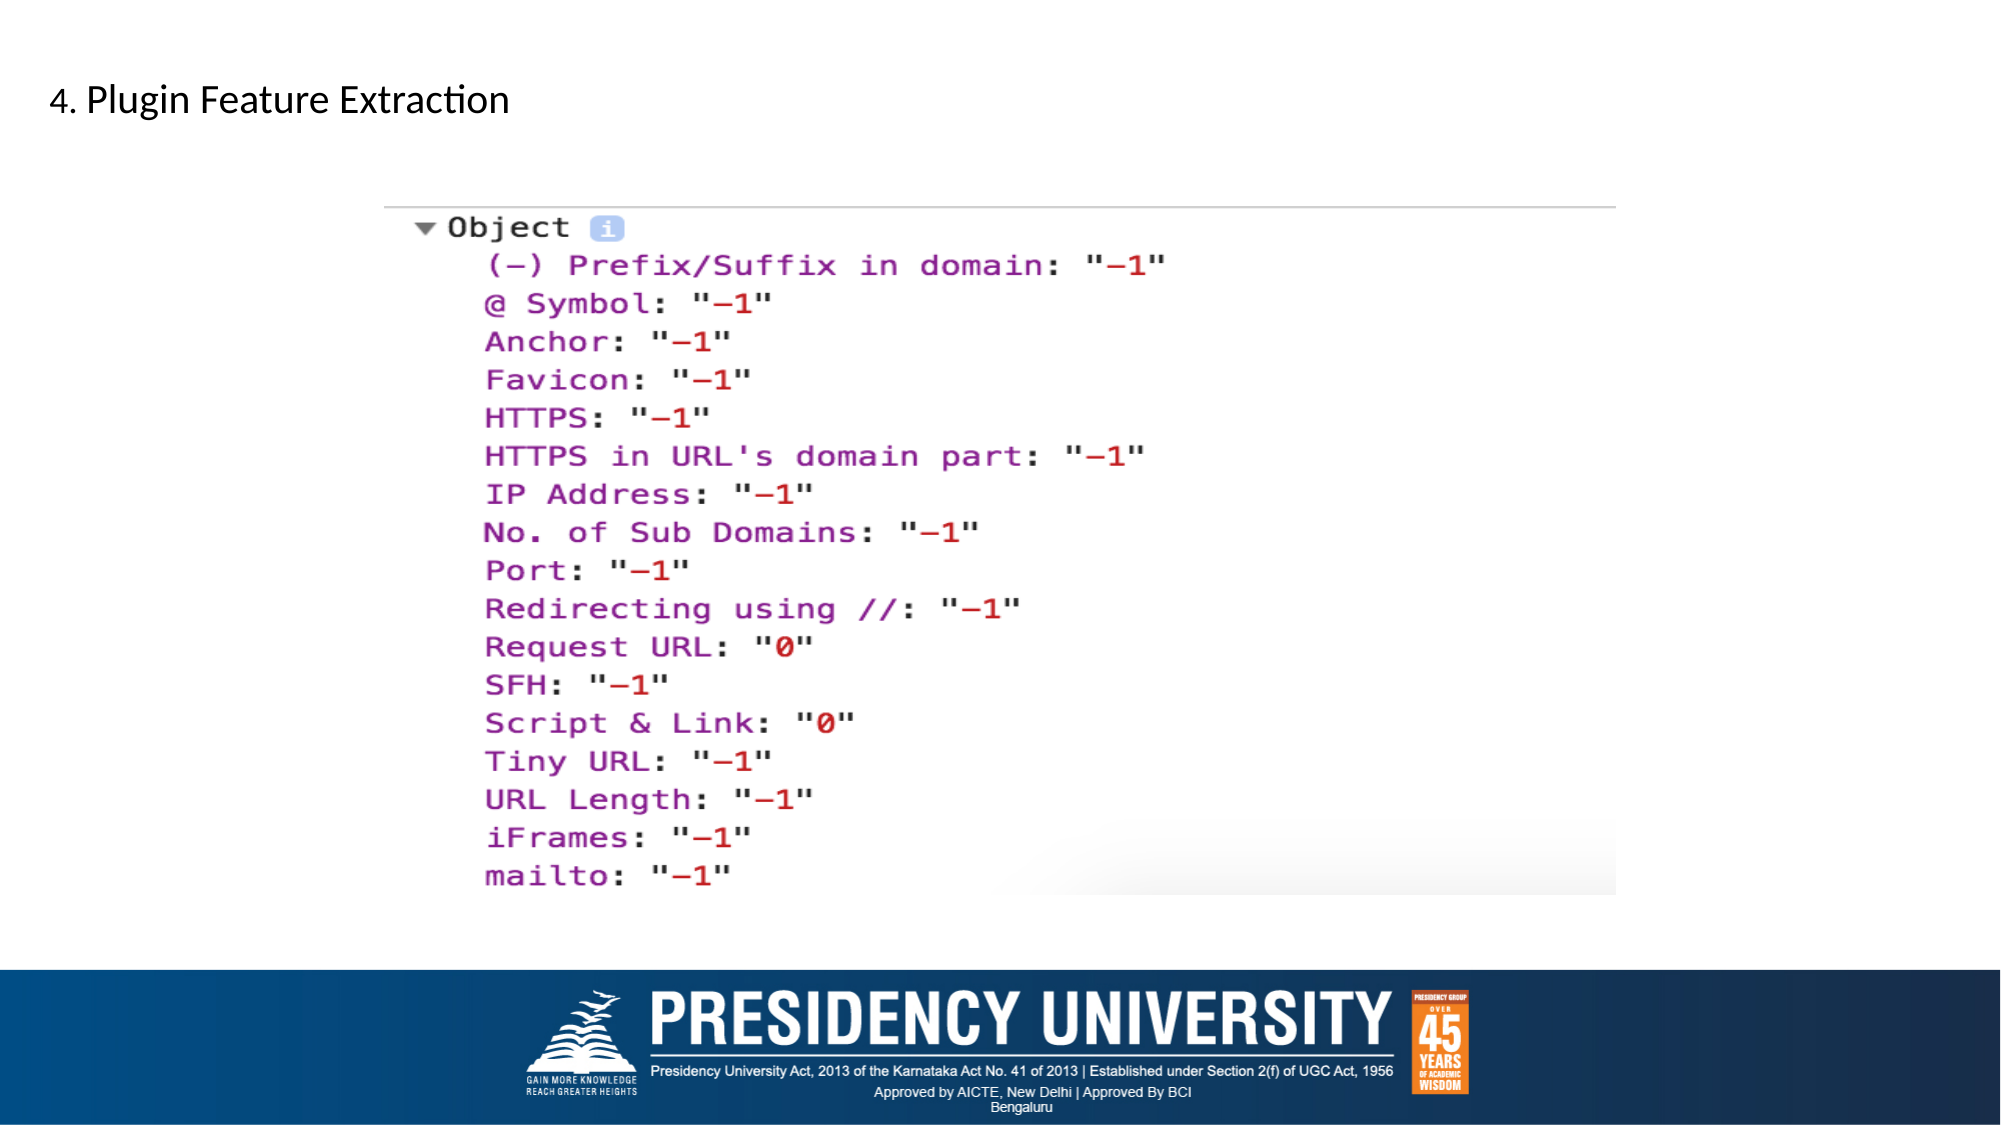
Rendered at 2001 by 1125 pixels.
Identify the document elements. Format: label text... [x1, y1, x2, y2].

picture [0, 0, 2001, 1125]
text_box 4. Plugin Feature Extraction [34, 64, 1935, 174]
